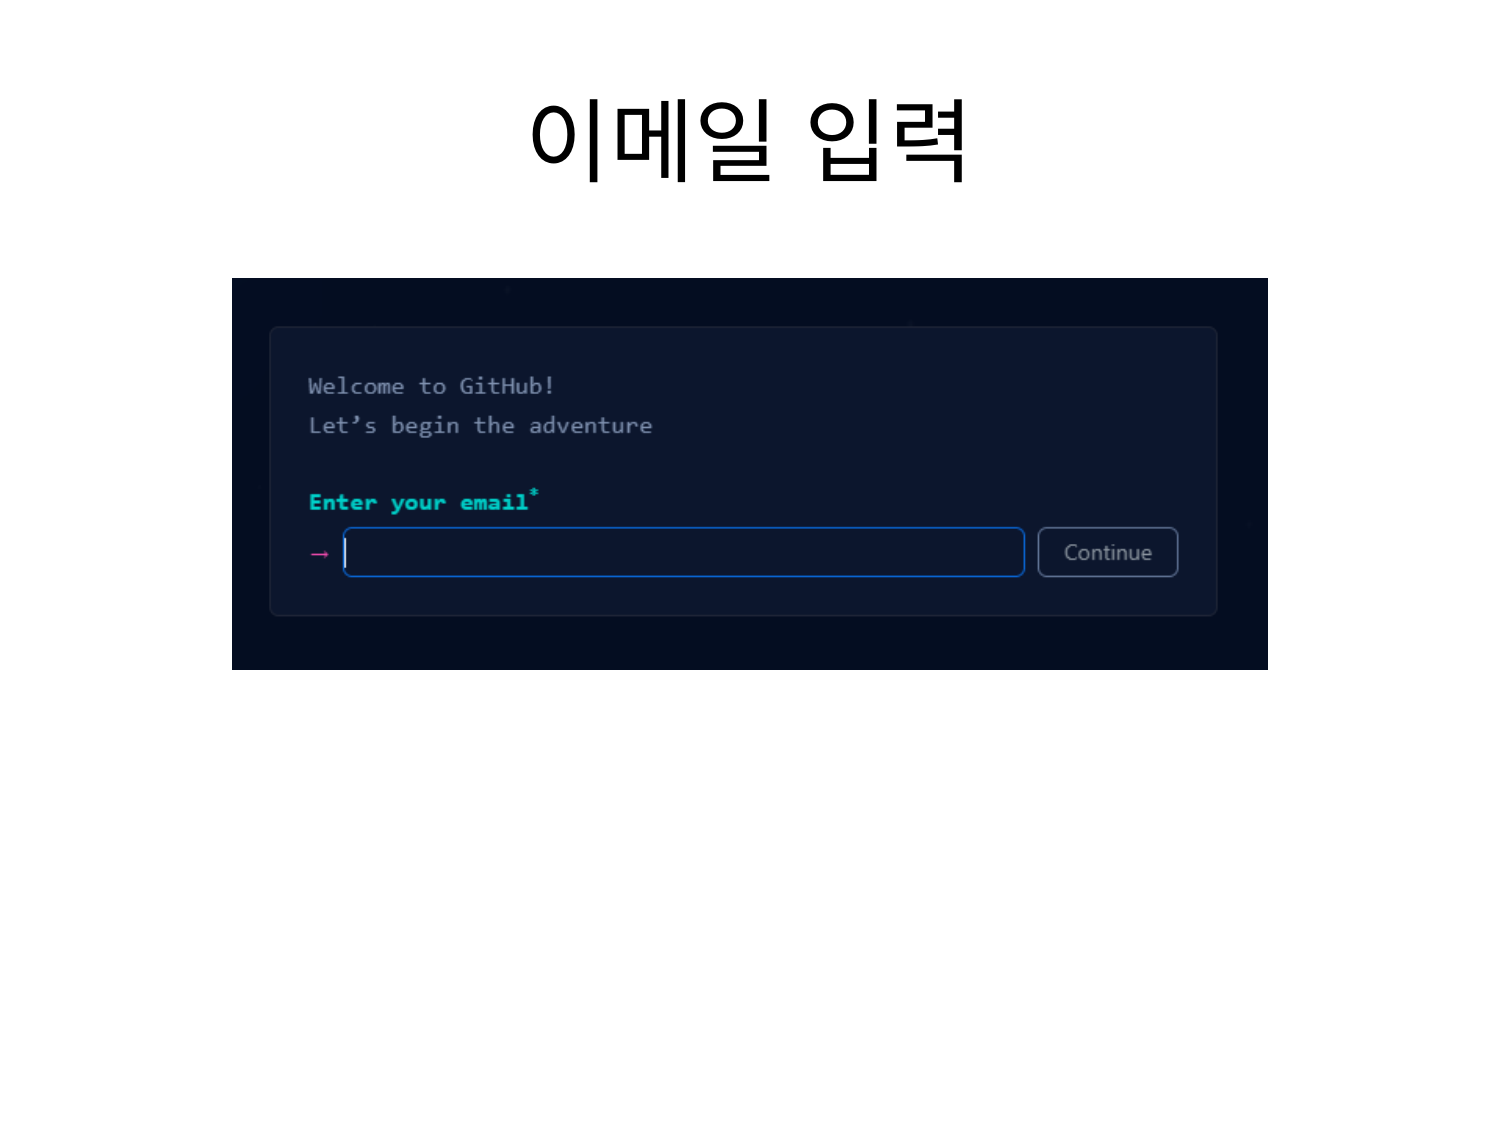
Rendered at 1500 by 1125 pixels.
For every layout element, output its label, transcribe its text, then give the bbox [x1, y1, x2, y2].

title 이메일 입력 [75, 45, 1425, 233]
picture [232, 278, 1268, 670]
